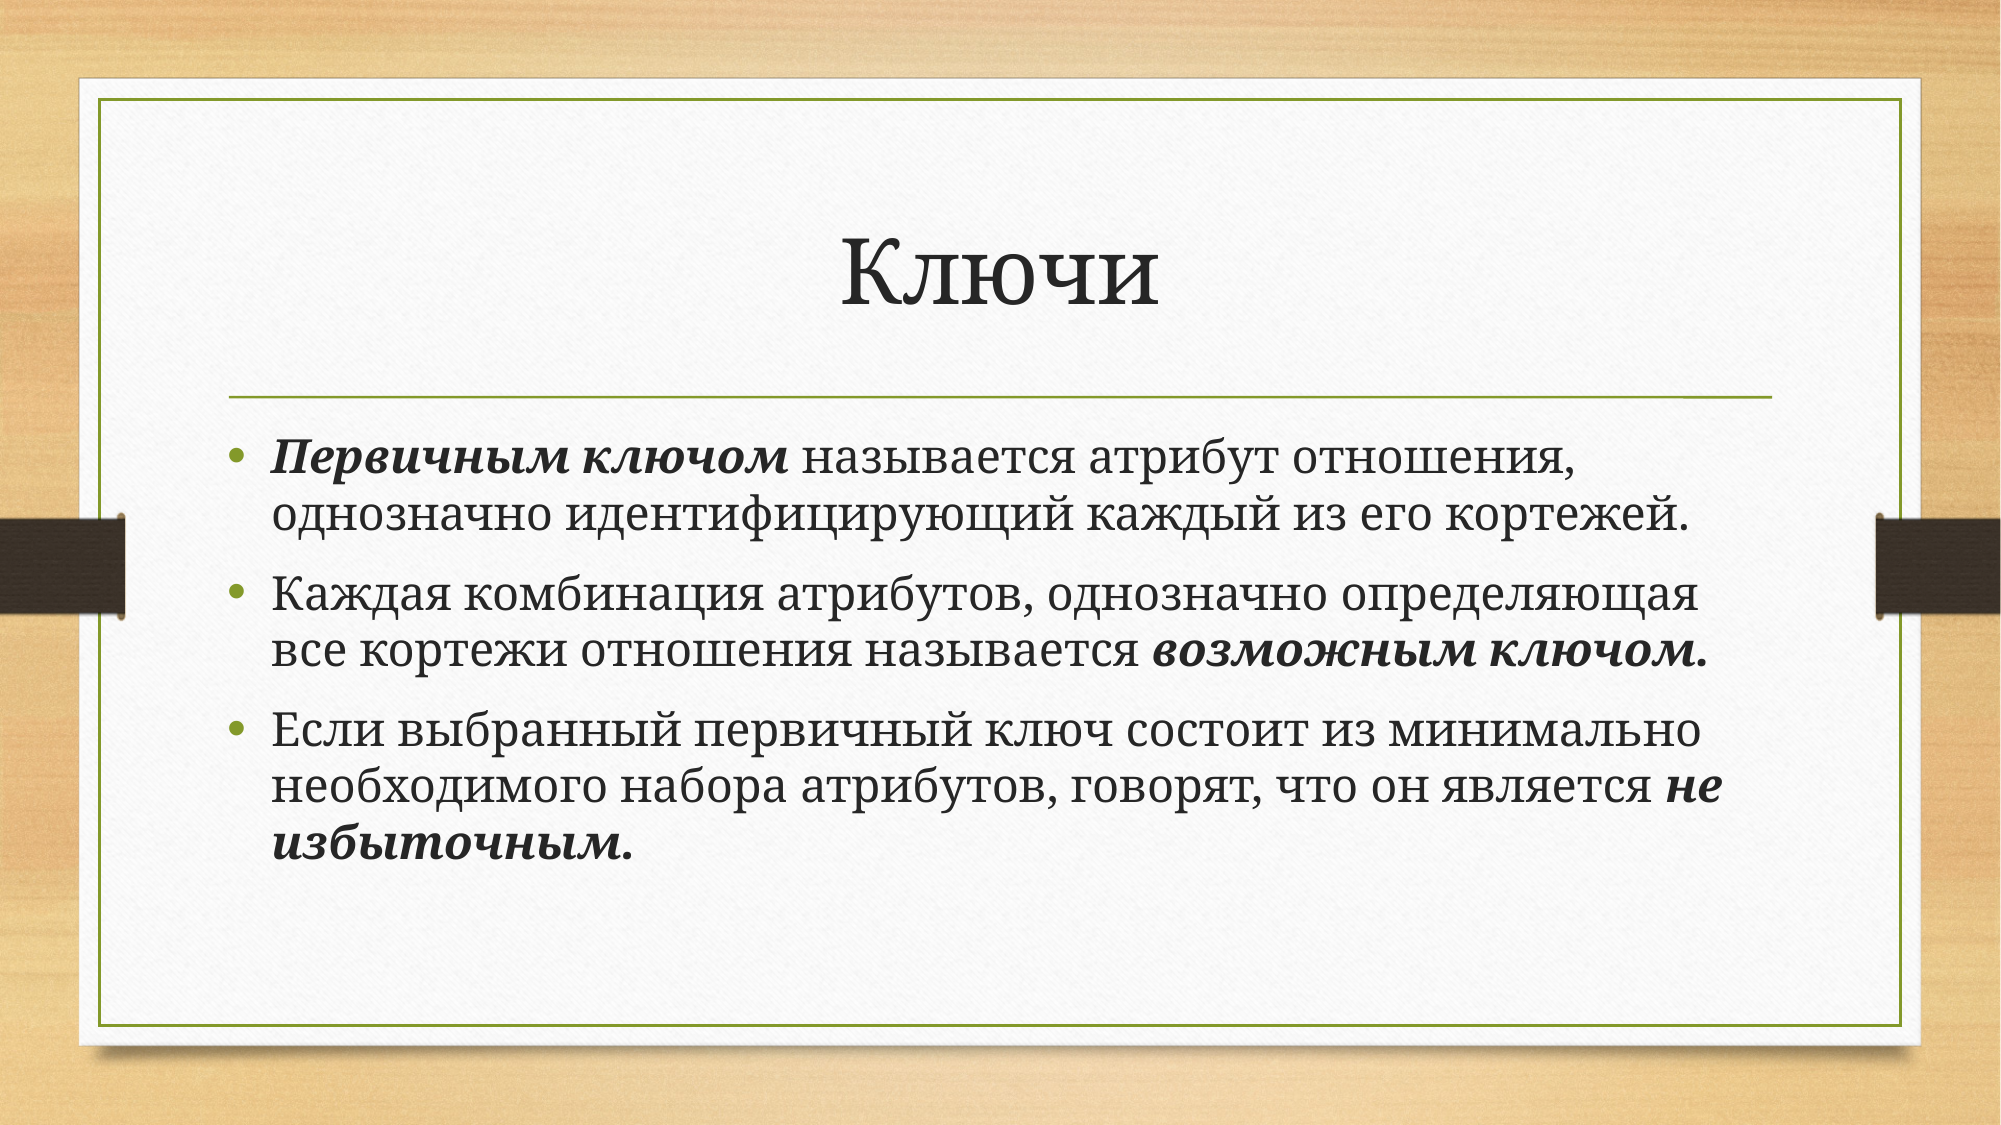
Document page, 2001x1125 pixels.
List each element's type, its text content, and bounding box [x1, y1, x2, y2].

title Ключи [212, 161, 1788, 375]
picture [0, 0, 2001, 1125]
text_box Первичным ключом называется атрибут отношения, однозначно идентифицирующий каждый из его кортежей. Каждая комбинация атрибутов, однозначно определяющая все кортежи от­ношения называется возможным ключом. Если выбранный первичный ключ состоит из минимально необходимо­го набора атрибутов, говорят, что он является не избыточным. [212, 419, 1788, 964]
